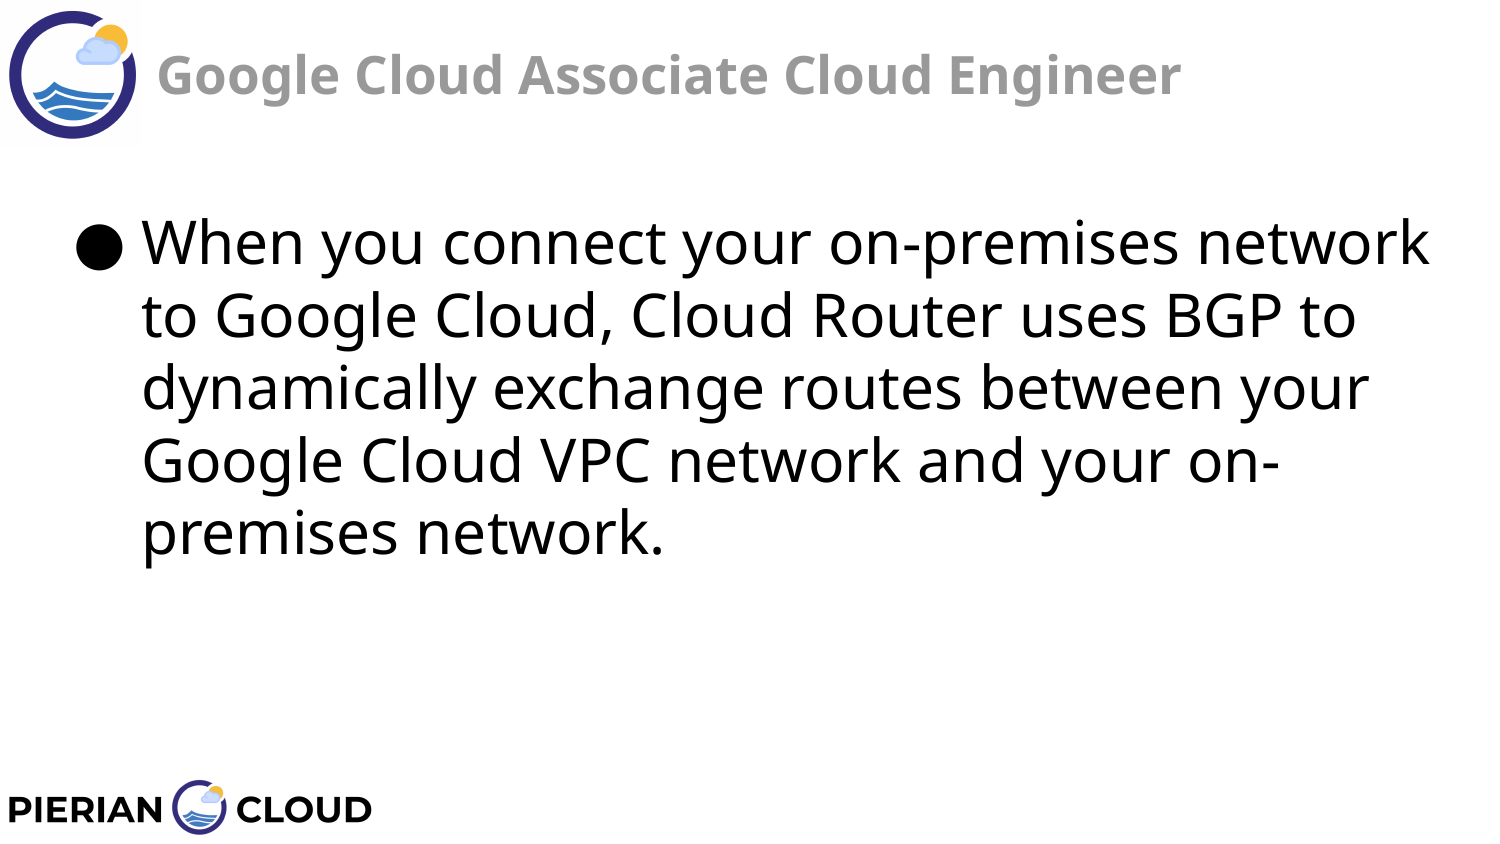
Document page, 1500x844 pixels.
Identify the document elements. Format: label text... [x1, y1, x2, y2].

subtitle When you connect your on-premises network to Google Cloud, Cloud Router uses BGP to dynamically exchange routes between your Google Cloud VPC network and your on-premises network. [51, 189, 1476, 802]
picture [0, 758, 375, 844]
title Google Cloud Associate Cloud Engineer [146, 25, 1420, 120]
picture [0, 0, 142, 146]
